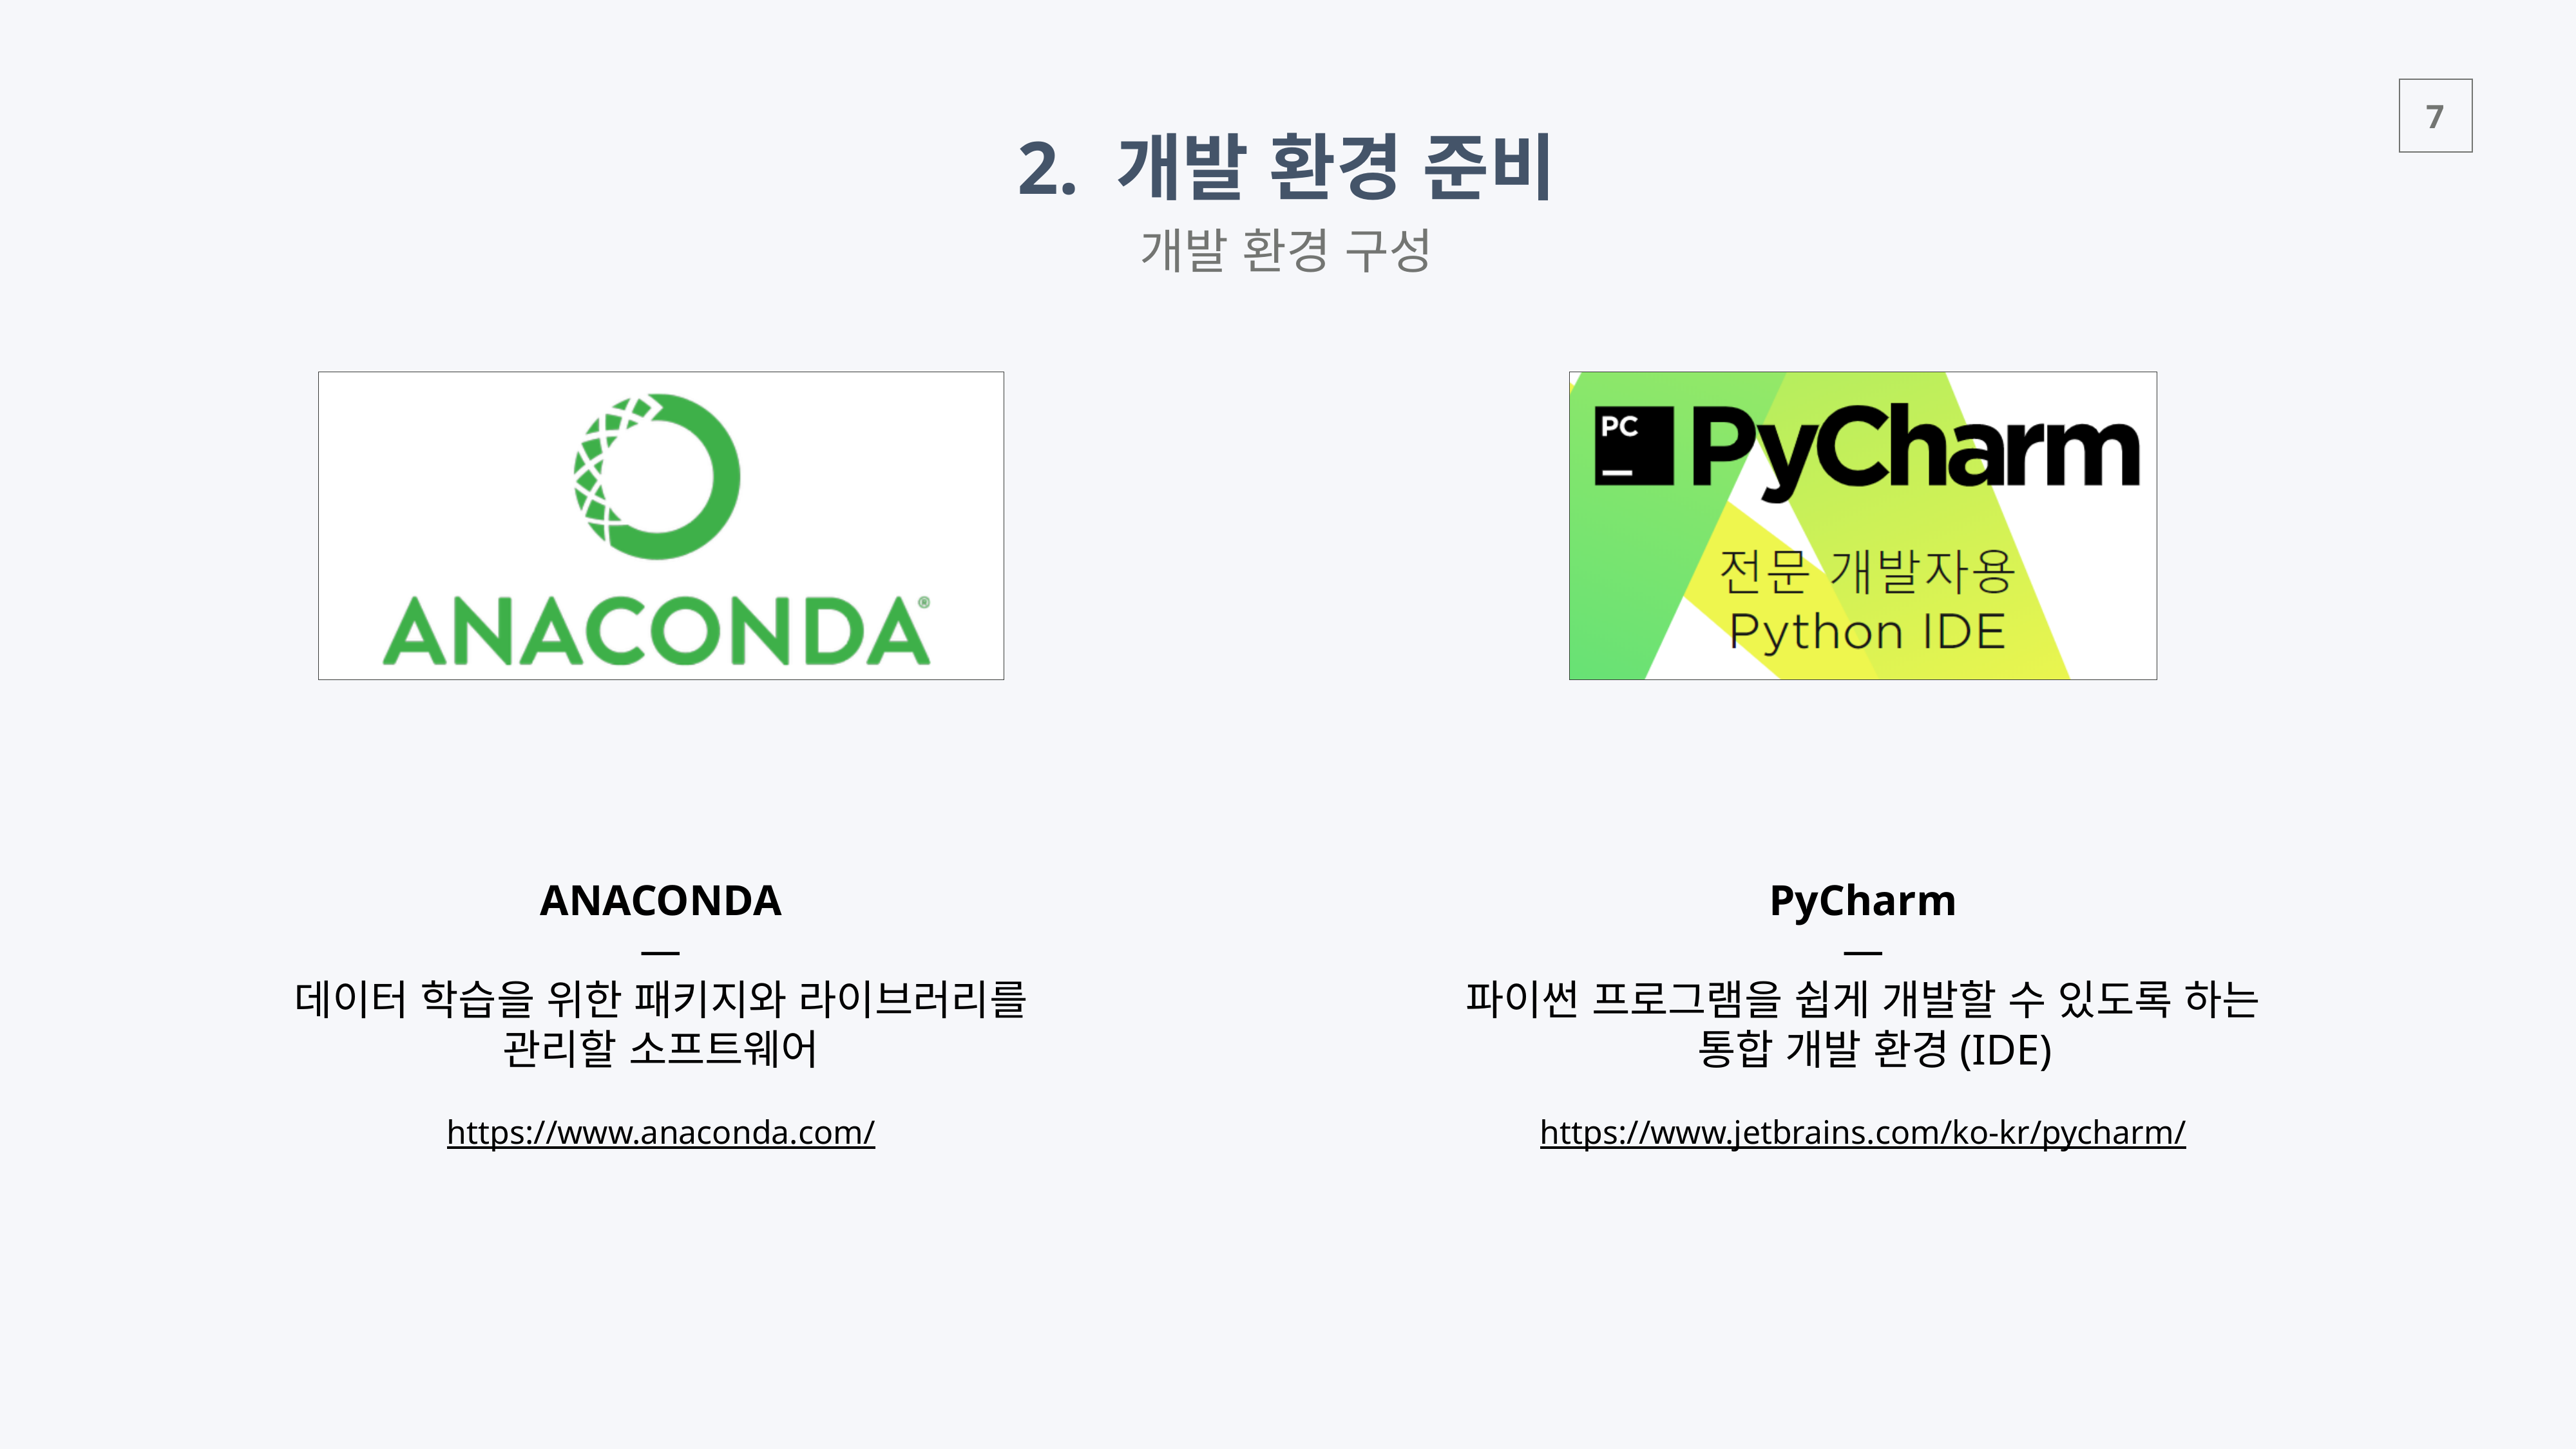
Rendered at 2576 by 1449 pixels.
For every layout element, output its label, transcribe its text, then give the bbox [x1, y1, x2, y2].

text_box ANACONDA — 데이터 학습을 위한 패키지와 라이브러리를 관리할 소프트웨어 https://www.anaconda.com/ [251, 869, 1071, 1161]
text_box 개발 환경 구성 [1114, 207, 1460, 292]
text_box PyCharm — 파이썬 프로그램을 쉽게 개발할 수 있도록 하는 통합 개발 환경(IDE) https://www.jetbrains.com/ko-kr/pycharm/ [1453, 869, 2273, 1161]
picture [318, 372, 1004, 680]
picture [1569, 372, 2157, 680]
text_box 2. 개발 환경 준비 [991, 108, 1582, 222]
